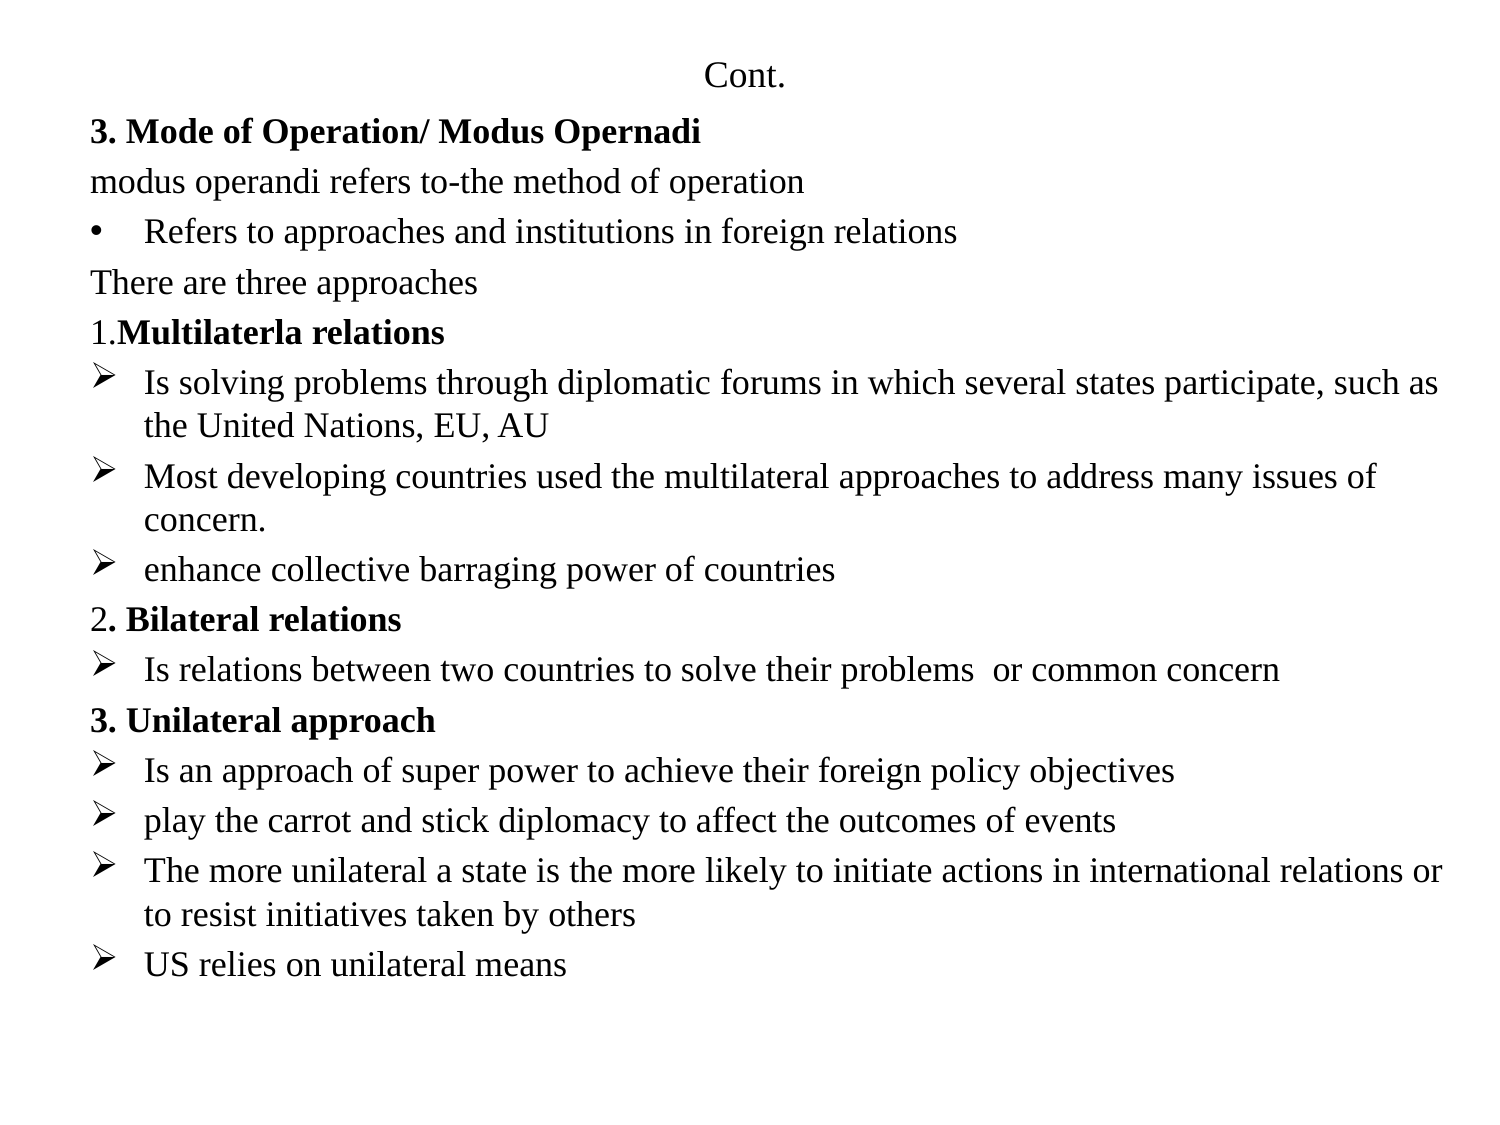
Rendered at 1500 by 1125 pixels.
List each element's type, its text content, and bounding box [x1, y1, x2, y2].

list 3. Mode of Operation/ Modus Opernadi modus operandi refers to-the method of operation Refers to approaches and institutions in foreign relations There are three approaches 1.Multilaterla relations Is solving problems through diplomatic forums in which several states participate, such as the United Nations, EU, AU Most developing countries used the multilateral approaches to address many issues of concern. enhance collective barraging power of countries 2. Bilateral relations Is relations between two countries to solve their problems or common concern 3. Unilateral approach Is an approach of super power to achieve their foreign policy objectives play the carrot and stick diplomacy to affect the outcomes of events The more unilateral a state is the more likely to initiate actions in international relations or to resist initiatives taken by others US relies on unilateral means [75, 99, 1463, 993]
title Cont. [75, 45, 1425, 99]
